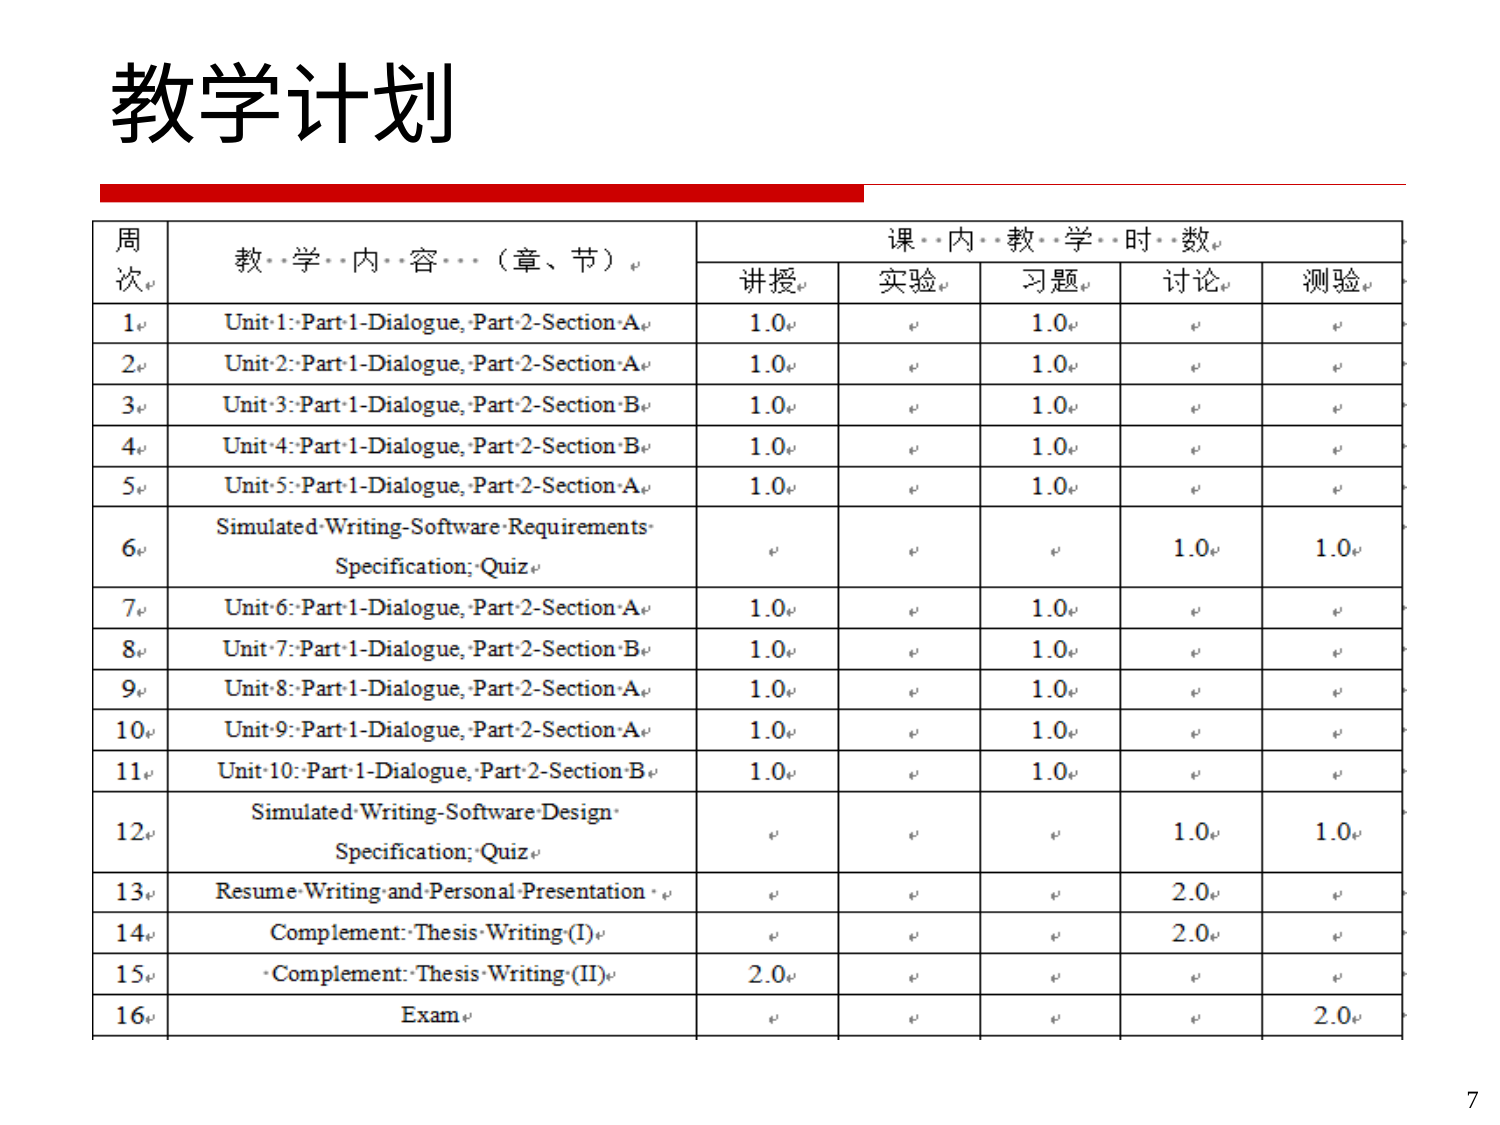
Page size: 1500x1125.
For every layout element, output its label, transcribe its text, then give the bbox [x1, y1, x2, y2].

title 教学计划 [94, 50, 1407, 161]
picture [92, 219, 1407, 1041]
footer 7 [1405, 1034, 1495, 1121]
